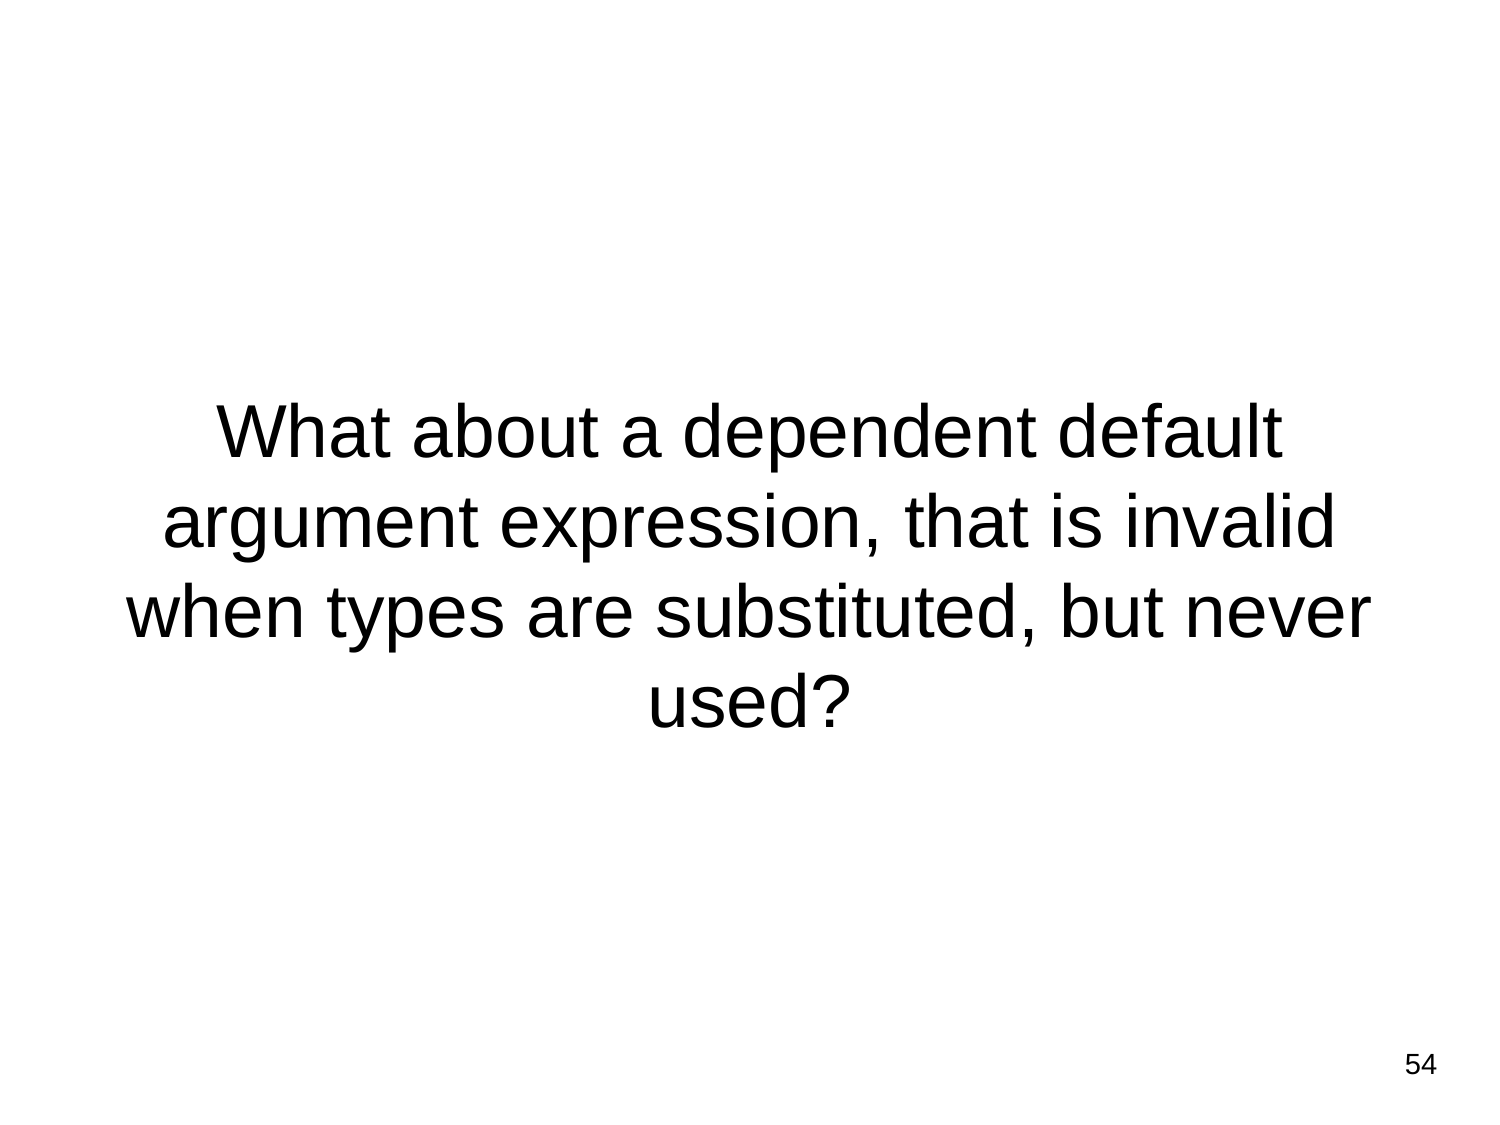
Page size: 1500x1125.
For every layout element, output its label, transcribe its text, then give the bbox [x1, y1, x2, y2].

title What about a dependent default argument expression, that is invalid when types are substituted, but never used? [51, 470, 1449, 655]
slide_number ‹#› [1389, 1019, 1480, 1106]
